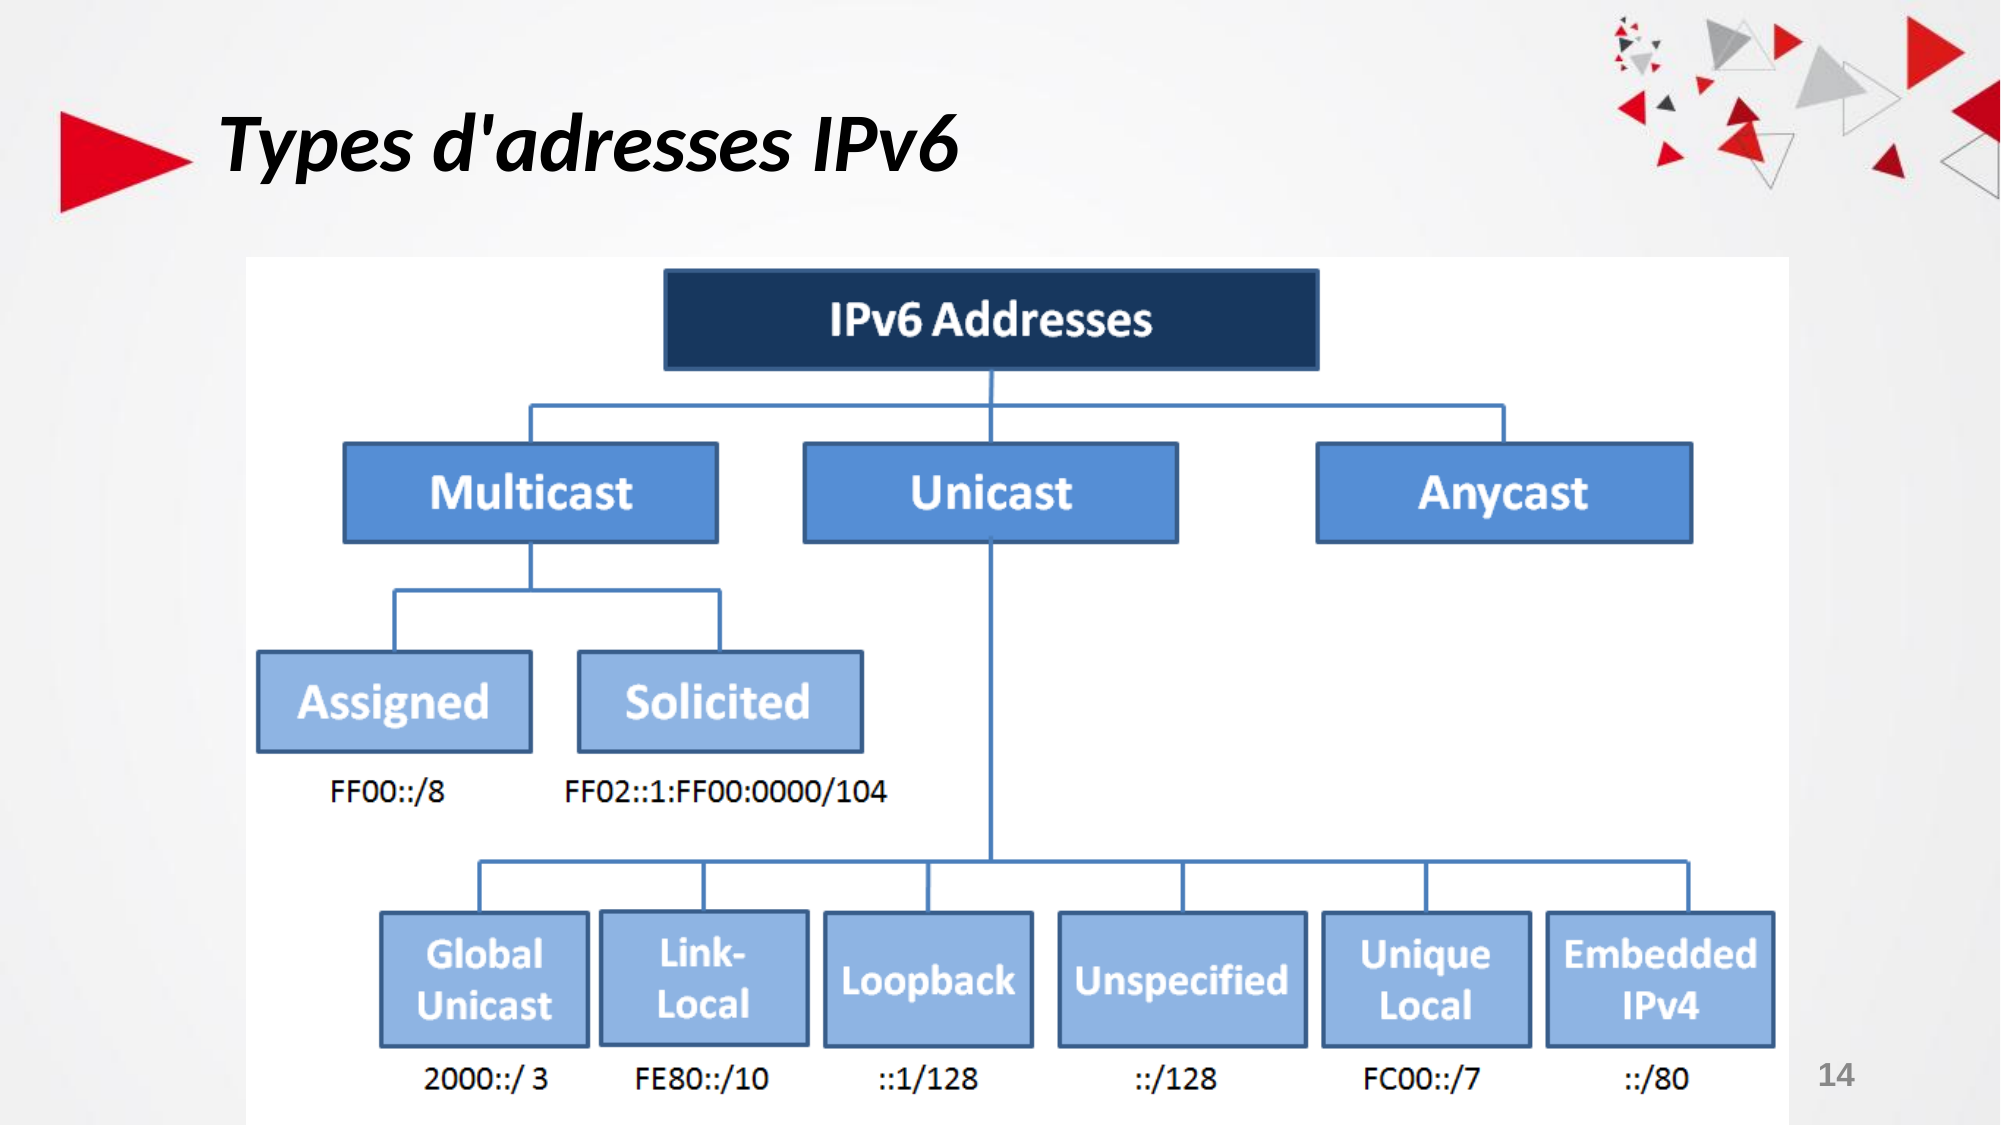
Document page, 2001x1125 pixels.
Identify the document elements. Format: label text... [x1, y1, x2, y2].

title Types d'adresses IPv6 [209, 36, 1935, 254]
slide_number 14 [1805, 1024, 1863, 1121]
picture [0, 0, 2001, 1125]
